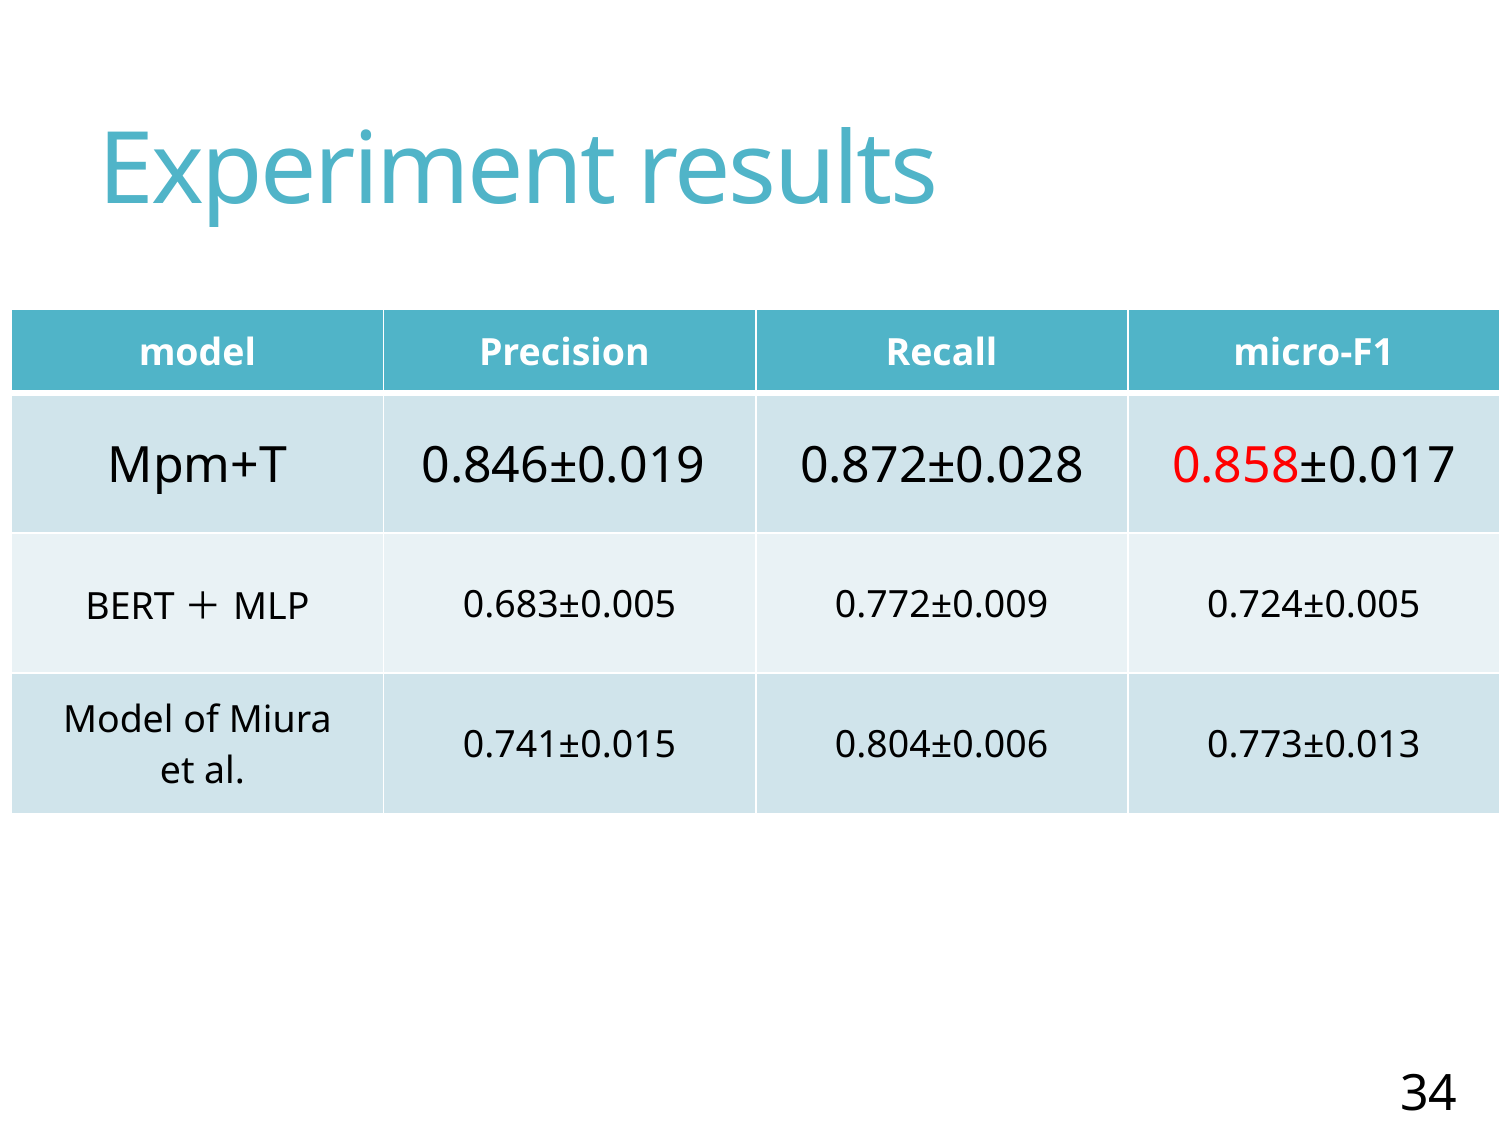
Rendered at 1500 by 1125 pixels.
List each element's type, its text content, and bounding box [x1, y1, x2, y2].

table_cell 0.724±0.005 [1129, 534, 1499, 672]
table_cell 0.804±0.006 [757, 674, 1127, 813]
text_box 34 [1281, 1046, 1472, 1125]
table_cell 0.773±0.013 [1129, 674, 1499, 813]
table_cell 0.741±0.015 [384, 674, 755, 813]
title Experiment results [83, 55, 1409, 287]
table_cell BERT＋MLP [12, 534, 383, 672]
table_header model [12, 310, 383, 390]
table_cell 0.846±0.019 [384, 396, 755, 532]
table_header Precision [384, 310, 755, 390]
table_header Recall [757, 310, 1127, 390]
table_cell Mpm+T [12, 396, 383, 532]
table_cell 0.858±0.017 [1129, 396, 1499, 532]
table_cell 0.872±0.028 [757, 396, 1127, 532]
table_cell Model of Miura et al. [12, 674, 383, 813]
table_header micro-F1 [1129, 310, 1499, 390]
table_cell 0.772±0.009 [757, 534, 1127, 672]
table_cell 0.683±0.005 [384, 534, 755, 672]
